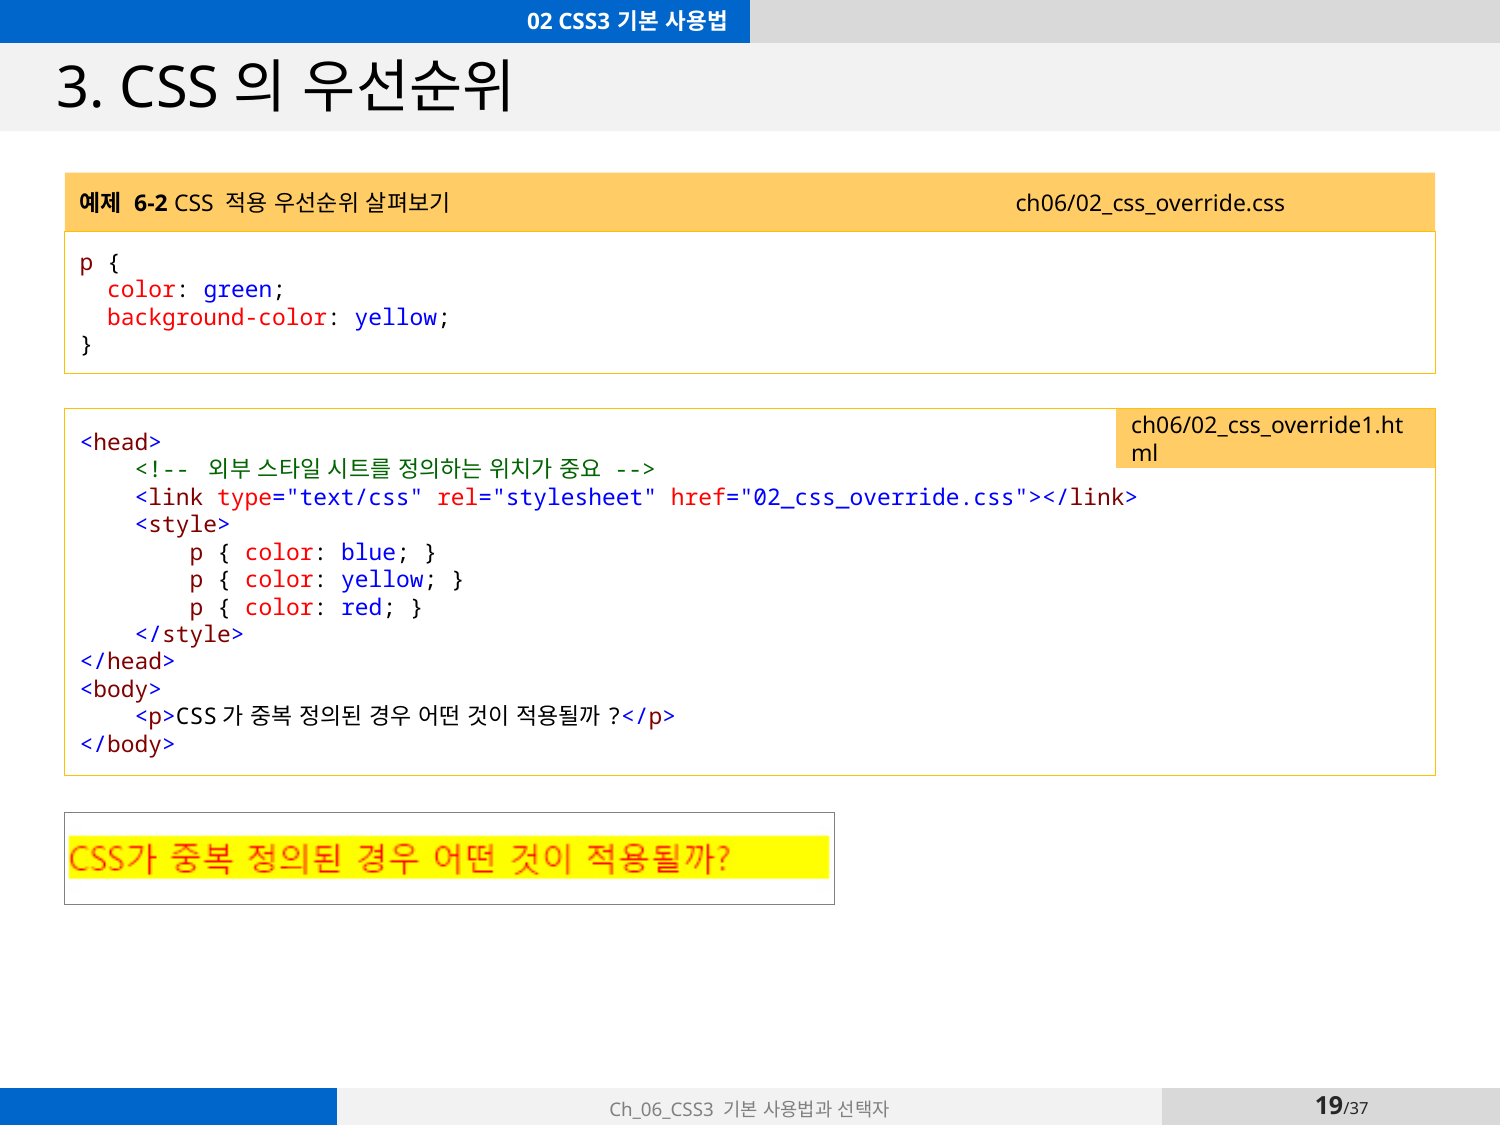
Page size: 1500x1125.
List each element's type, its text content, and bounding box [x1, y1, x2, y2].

title 3. CSS의 우선순위 [41, 42, 1459, 128]
text_box p { color: green; background-color: yellow; } [63, 230, 1437, 375]
text_box 02 CSS3 기본 사용법 [0, 0, 743, 43]
picture [64, 812, 835, 906]
text_box <head> <!-- 외부 스타일 시트를 정의하는 위치가 중요 --> <link type="text/css" rel="stylesheet" href="02_css_override.css"></link> <style> p { color: blue; } p { color: yellow; } p { color: red; } </style> </head> <body> <p>CSS가 중복 정의된 경우 어떤 것이 적용될까?</p> </body> [63, 407, 1437, 777]
text_box ch06/02_css_override1.html [1114, 407, 1437, 470]
text_box 예제 6-2 CSS 적용 우선순위 살펴보기 ch06/02_css_override.css [63, 171, 1437, 230]
